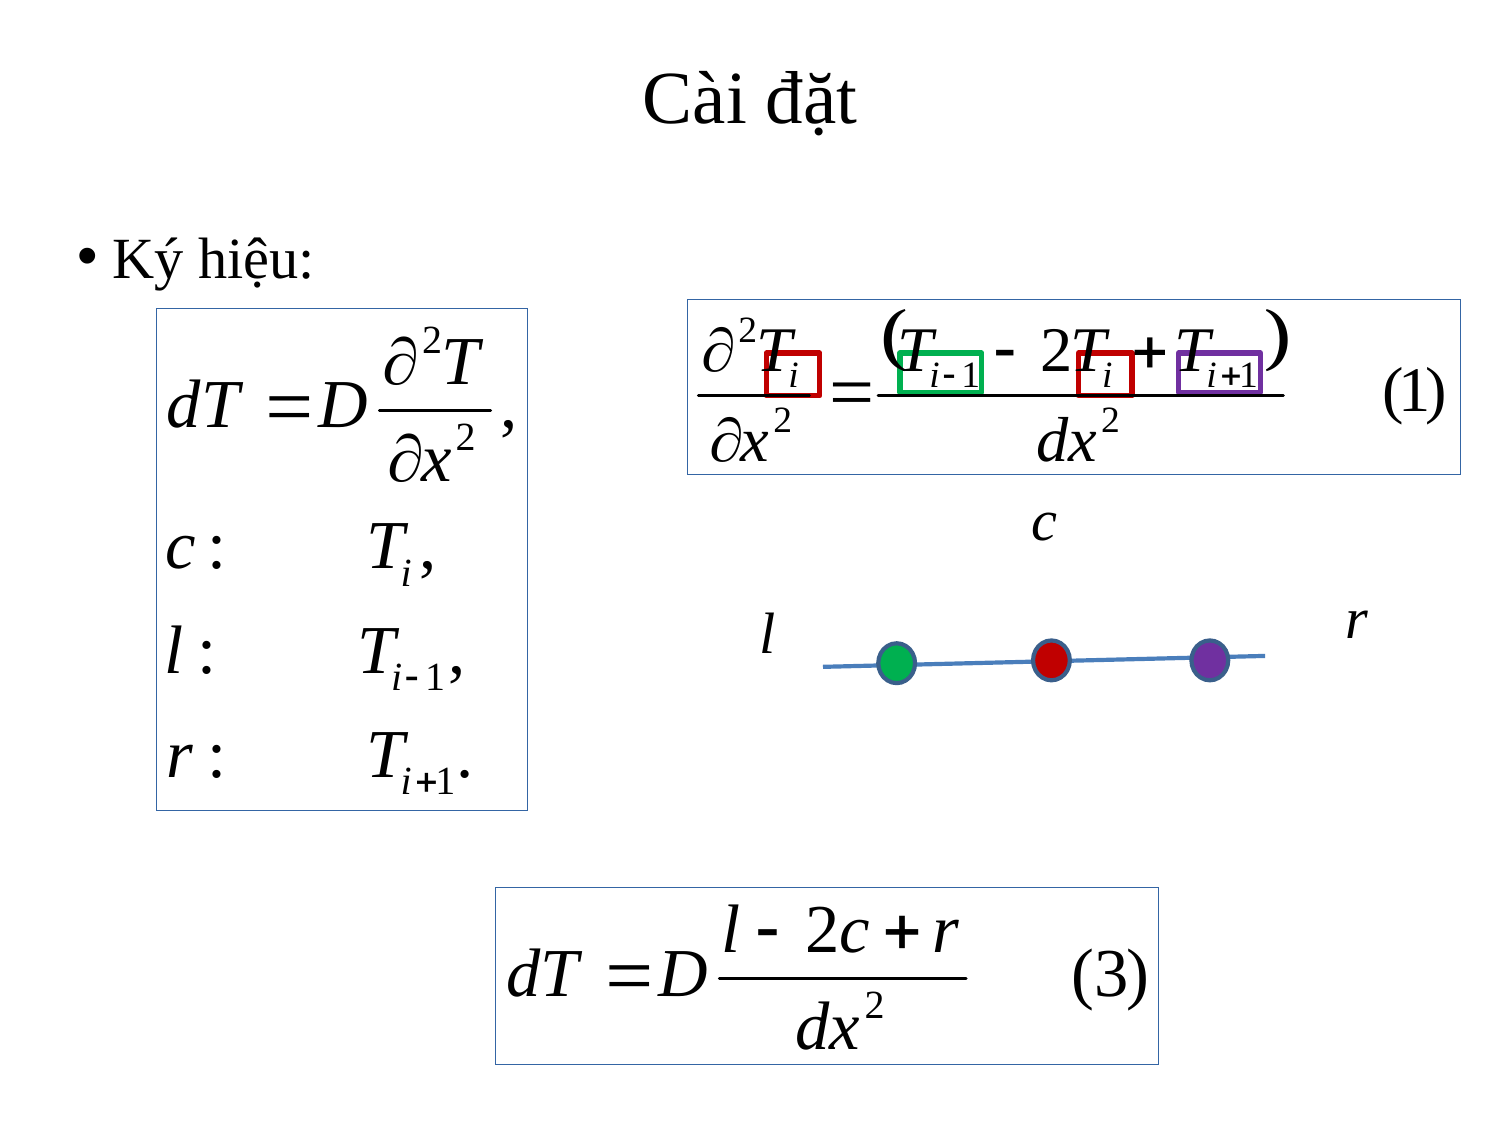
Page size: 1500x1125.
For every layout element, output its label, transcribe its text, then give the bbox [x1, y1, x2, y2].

text_box [878, 643, 916, 684]
text_box [1191, 640, 1229, 681]
text_box l [712, 587, 823, 673]
text_box r [1301, 573, 1413, 658]
picture [155, 308, 528, 811]
picture [687, 299, 1461, 476]
text_box c [988, 484, 1100, 560]
picture [495, 887, 1159, 1065]
text_box [1033, 640, 1070, 681]
text_box Cài đặt [75, 12, 1425, 175]
text_box Ký hiệu: [62, 212, 575, 838]
